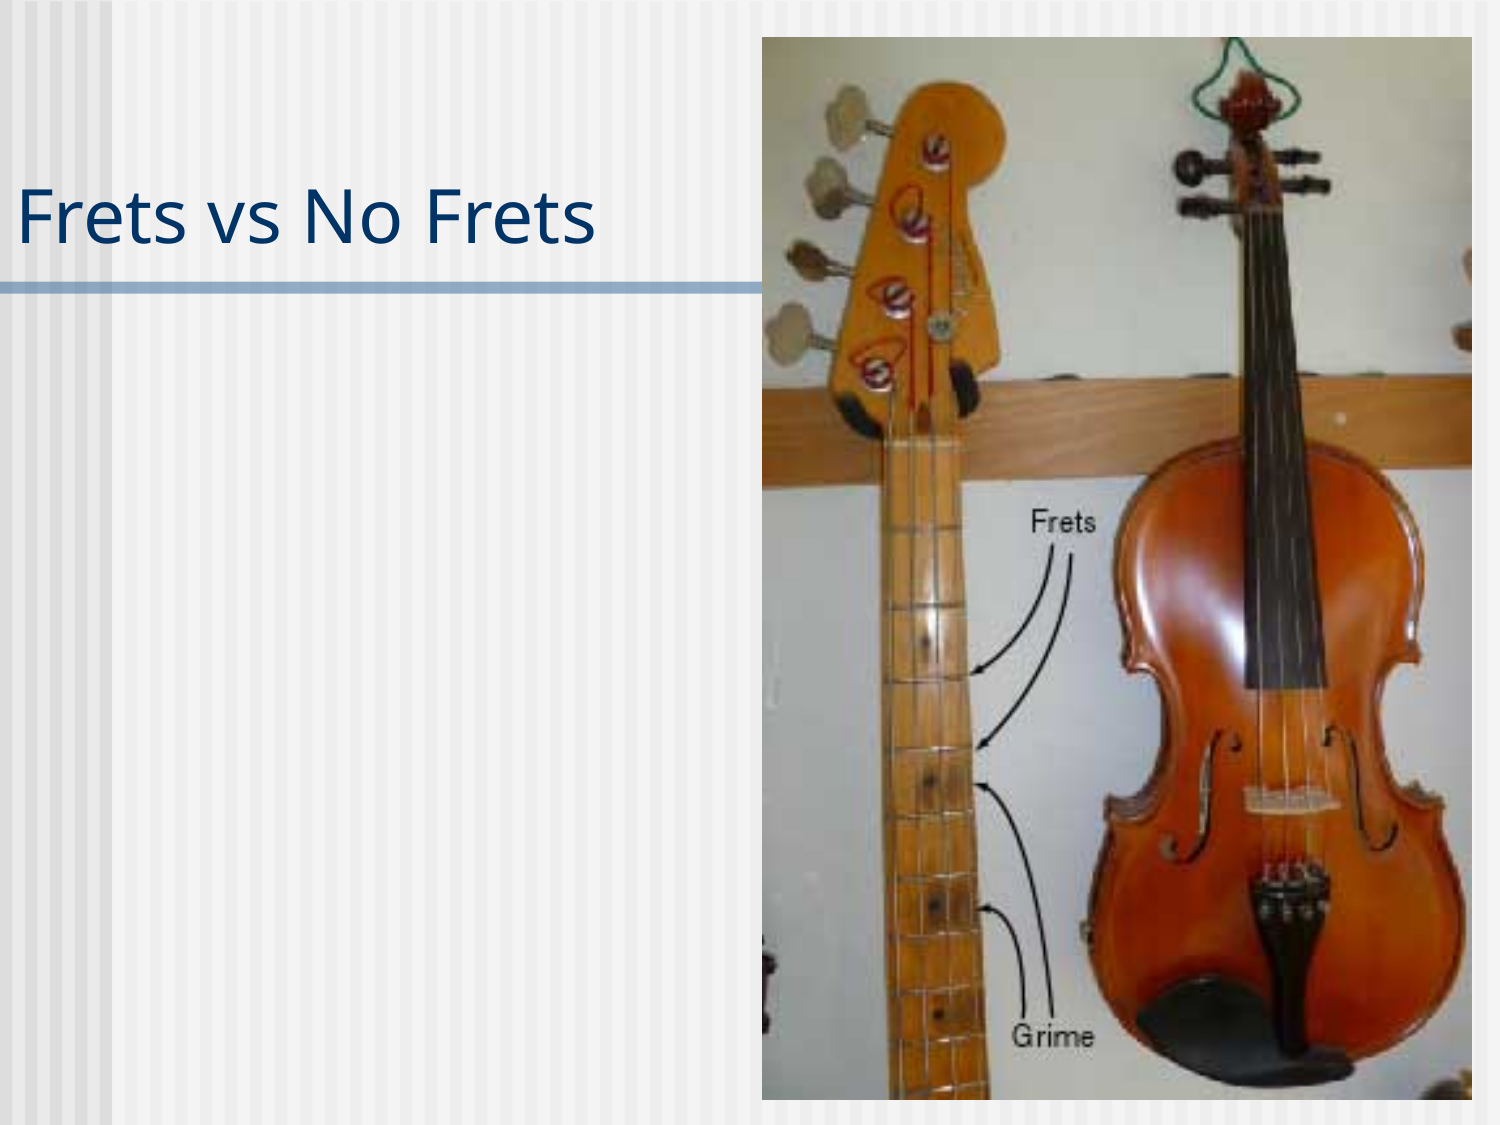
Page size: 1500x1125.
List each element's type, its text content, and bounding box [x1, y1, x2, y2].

picture [762, 37, 1472, 1101]
title Frets vs No Frets [0, 161, 757, 267]
